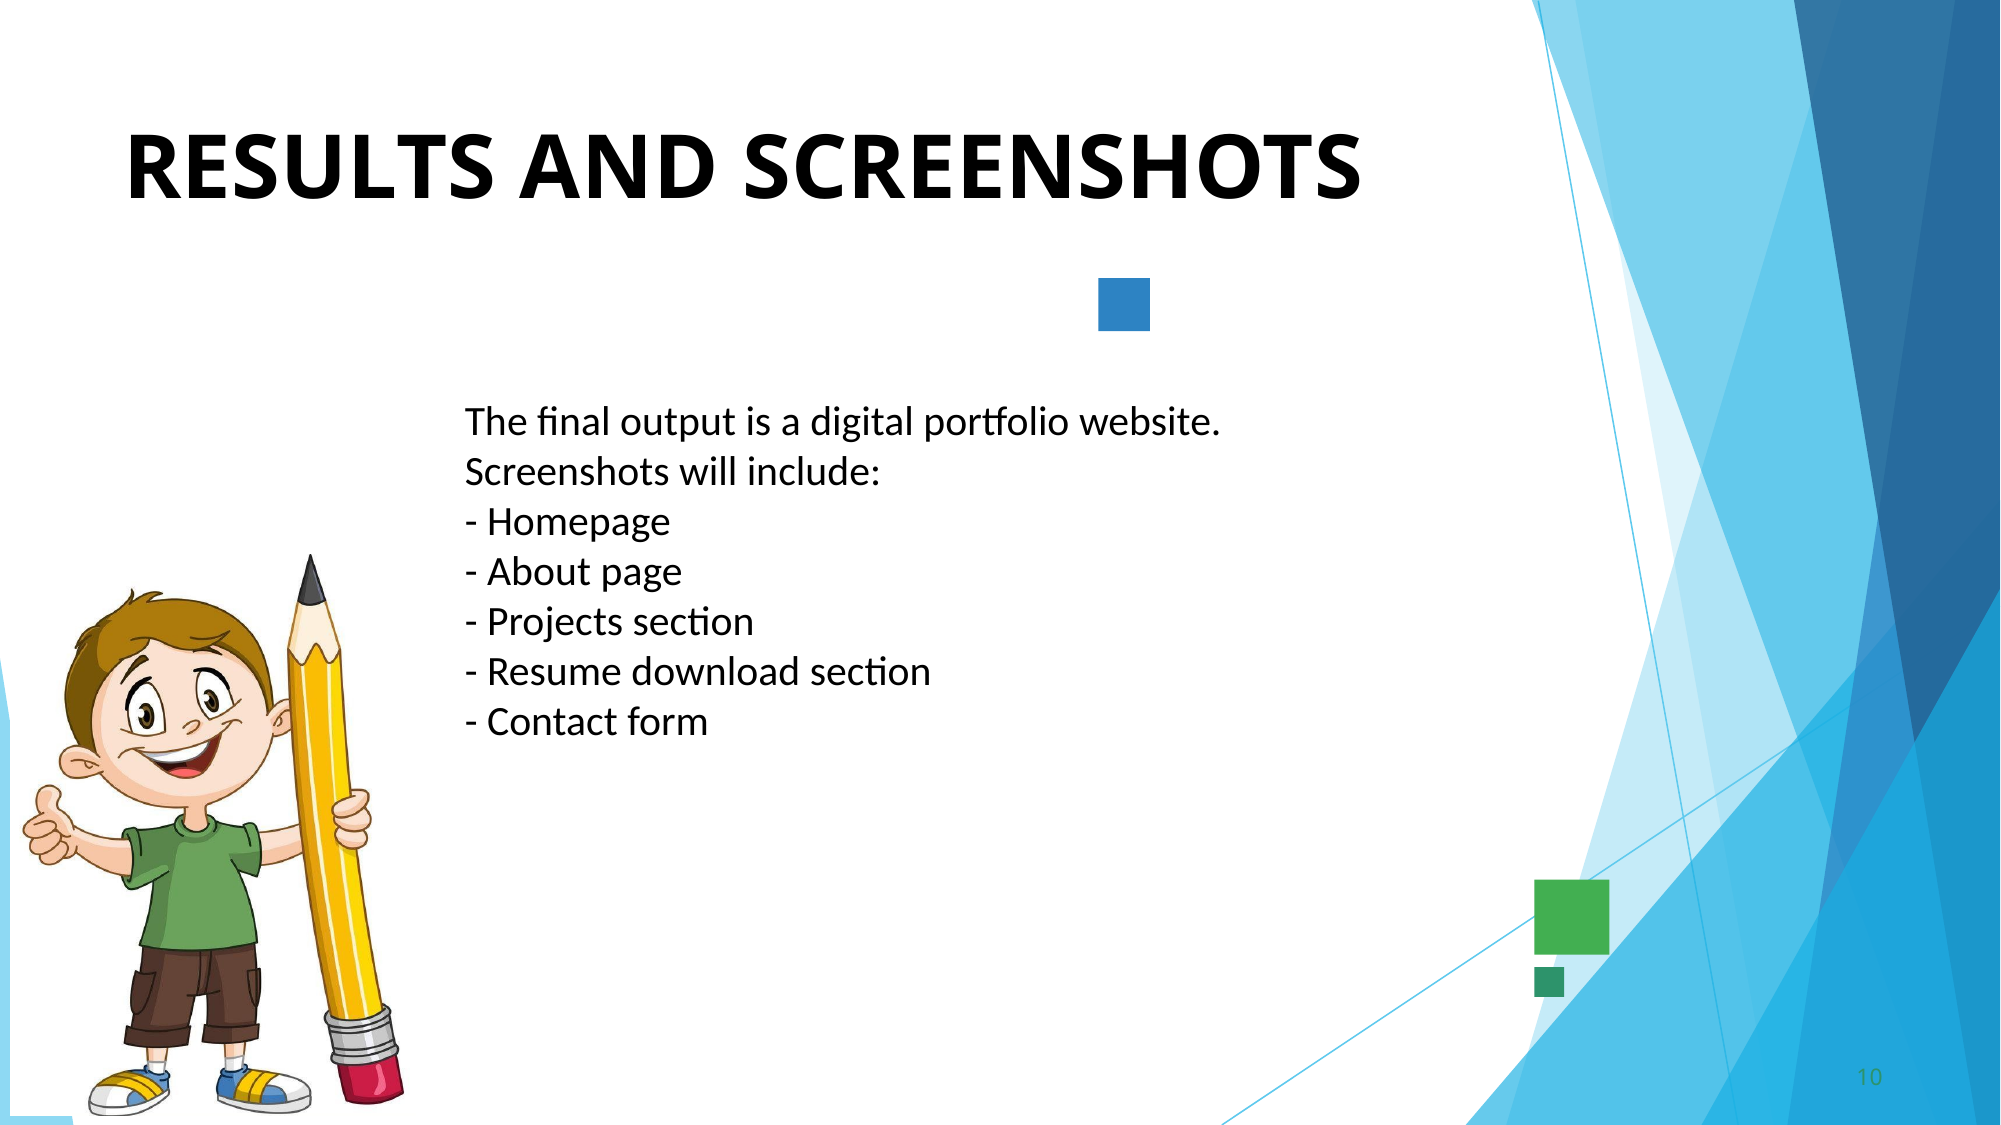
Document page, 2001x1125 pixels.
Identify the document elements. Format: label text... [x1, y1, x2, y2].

text_box [1534, 879, 1610, 955]
picture [10, 554, 416, 1116]
title RESULTS AND SCREENSHOTS [121, 107, 1513, 298]
text_box The final output is a digital portfolio website. Screenshots will include: - Homepage - About page - Projects section - Resume download section - Contact form [449, 386, 1850, 752]
text_box [1098, 298, 1150, 332]
text_box [1534, 967, 1565, 997]
text_box 10 [1849, 1061, 1888, 1095]
